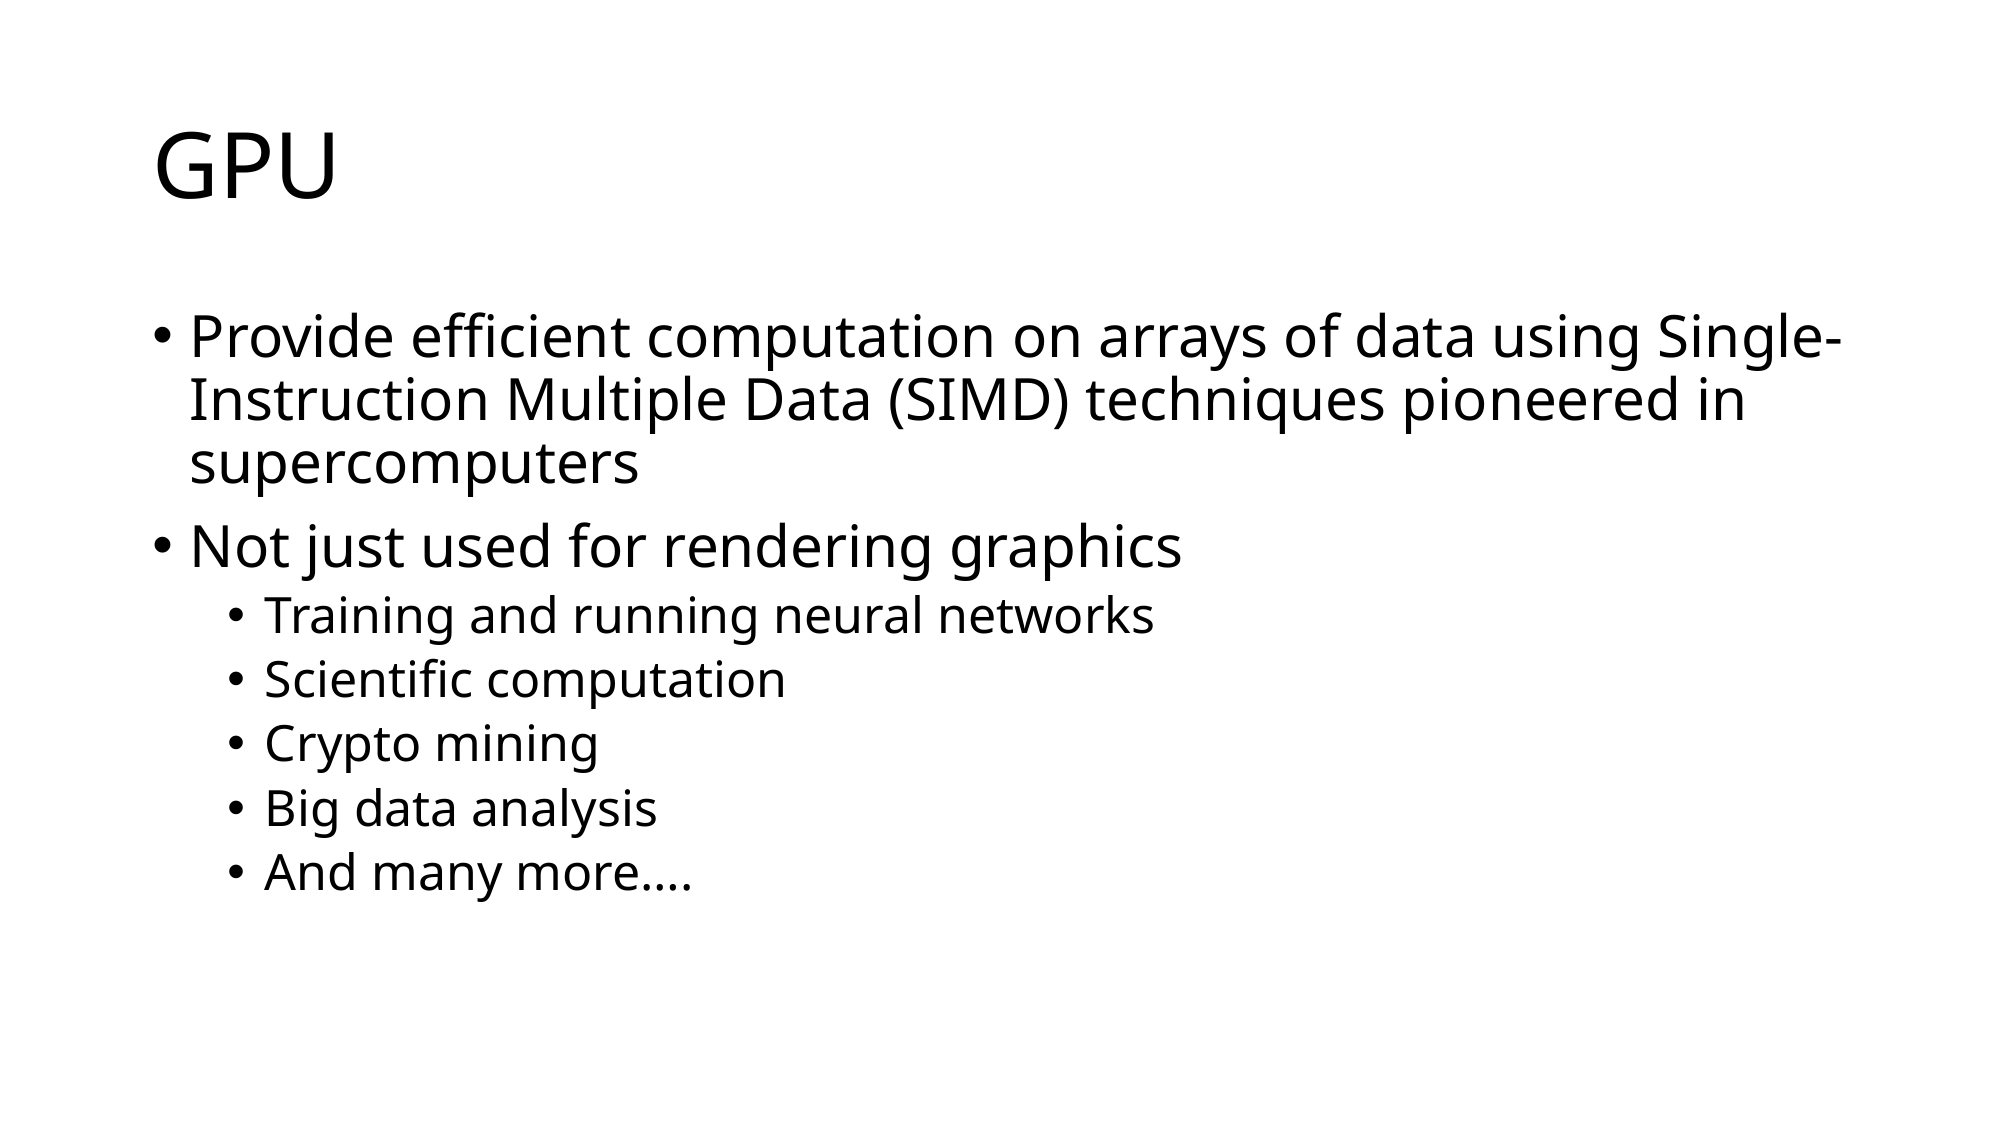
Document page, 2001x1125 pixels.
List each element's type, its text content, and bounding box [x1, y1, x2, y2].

title GPU [137, 59, 1863, 278]
list Provide efficient computation on arrays of data using Single-Instruction Multiple Data (SIMD) techniques pioneered in supercomputers Not just used for rendering graphics Training and running neural networks Scientific computation Crypto mining Big data analysis And many more…. [137, 299, 1863, 1014]
